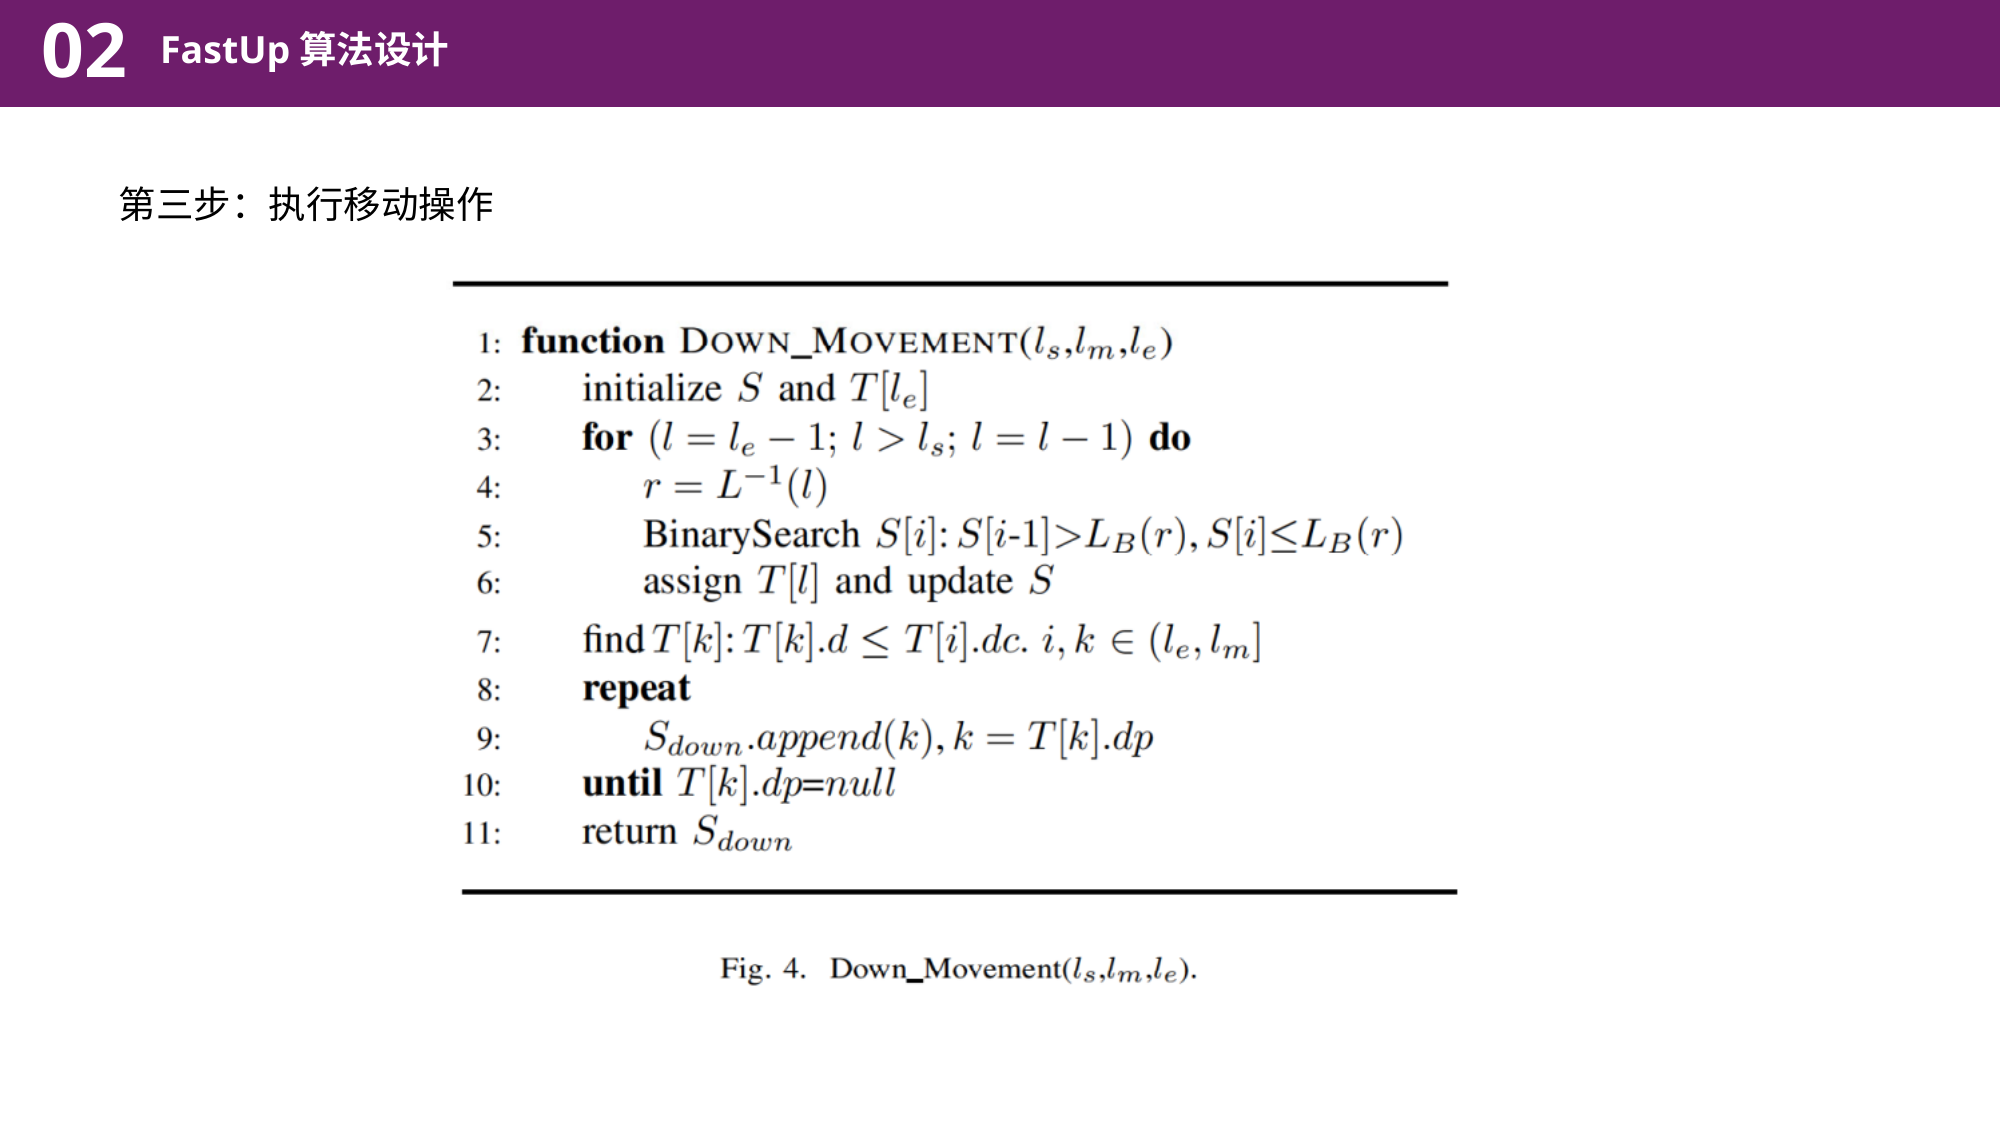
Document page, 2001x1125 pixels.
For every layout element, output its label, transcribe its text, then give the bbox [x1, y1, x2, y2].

list FastUp算法设计 [146, 23, 772, 84]
picture [433, 259, 1543, 999]
list 02 [26, 13, 146, 93]
text_box 第三步：执行移动操作 [104, 173, 509, 234]
